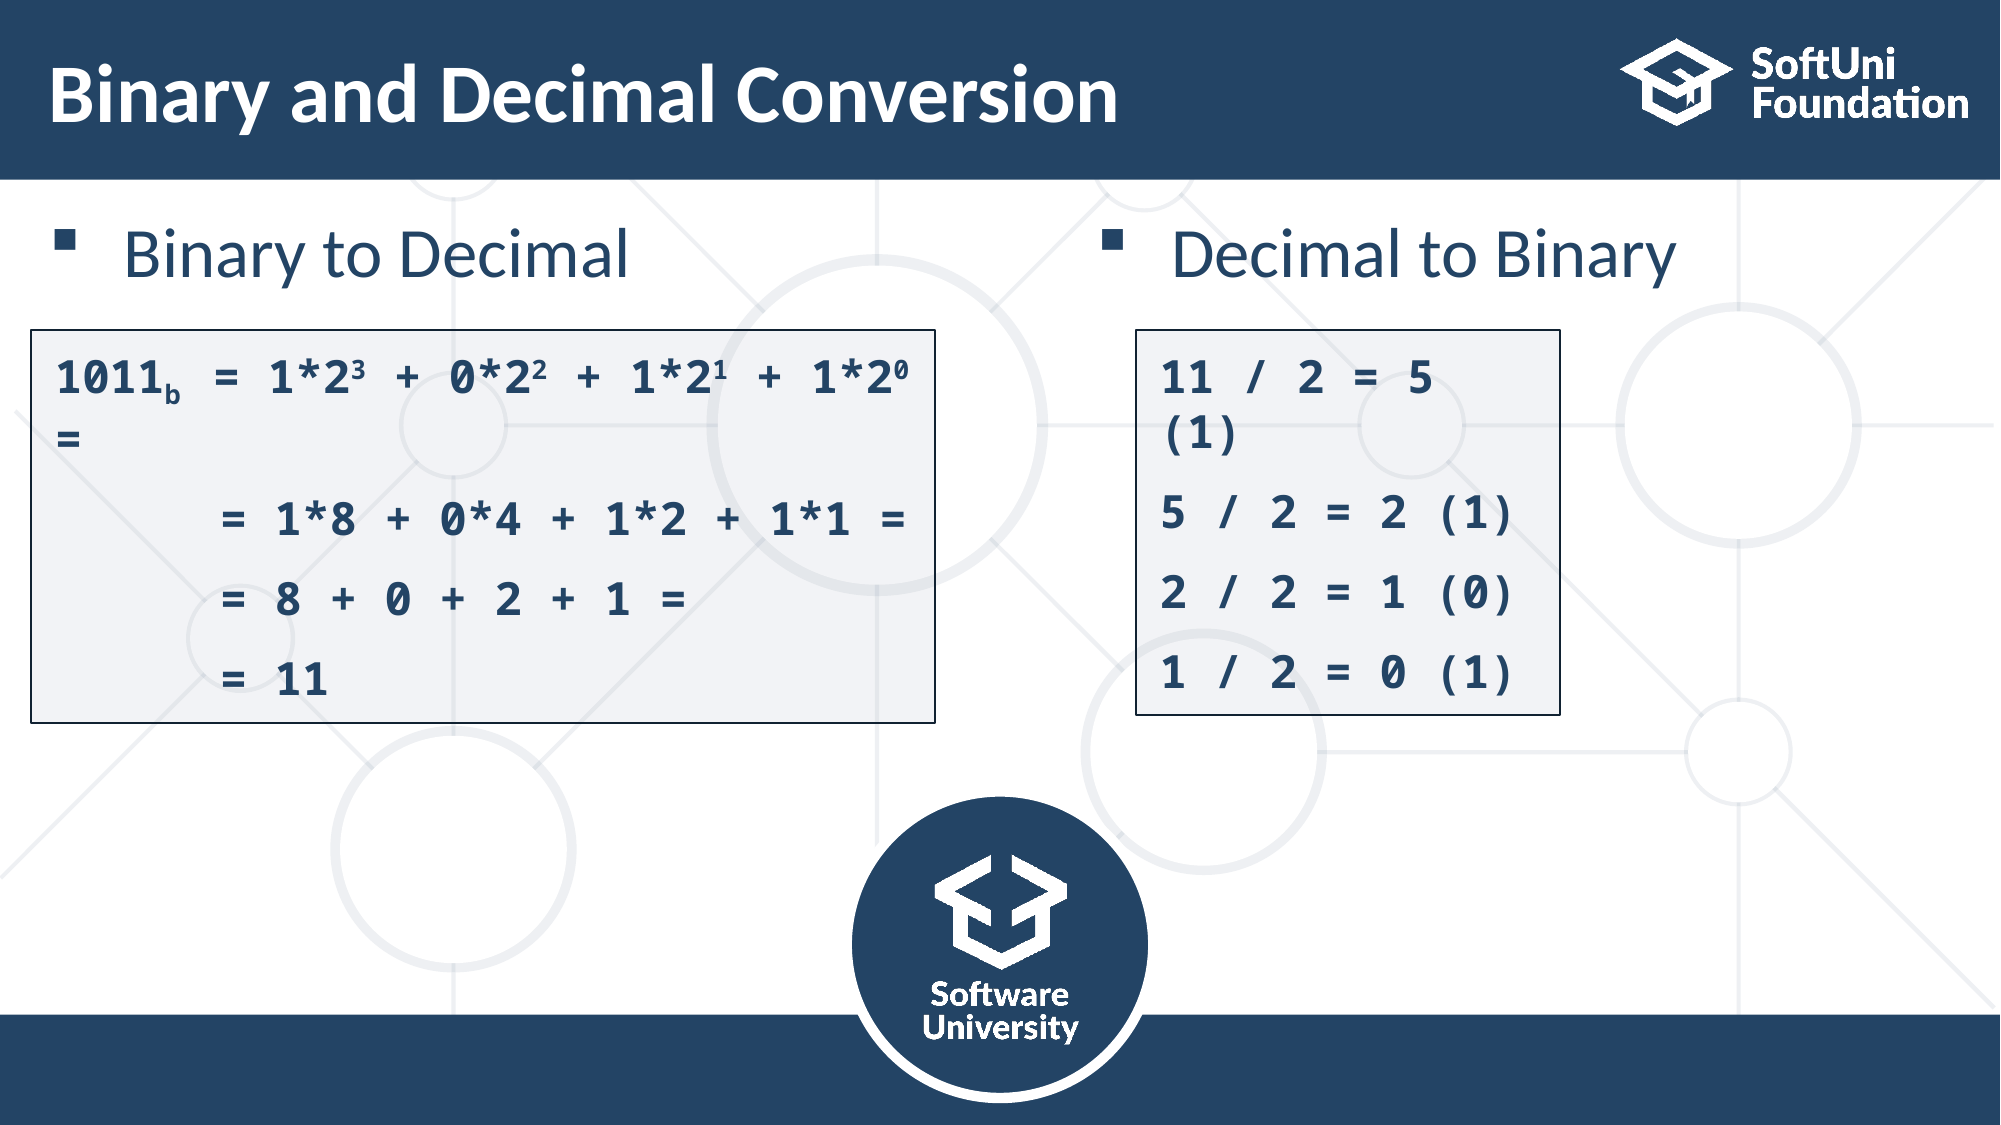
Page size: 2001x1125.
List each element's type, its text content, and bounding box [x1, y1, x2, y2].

list Binary to Decimal [31, 723, 922, 988]
list Decimal to Binary [1078, 196, 1969, 988]
text_box 11 / 2 = 5 (1) 5 / 2 = 2 (1) 2 / 2 = 1 (0) 1 / 2 = 0 (1) [1135, 329, 1560, 715]
text_box 1011b = 1*23 + 0*22 + 1*21 + 1*20 = = 1*8 + 0*4 + 1*2 + 1*1 = = 8 + 0 + 2 + 1 = = 11 [31, 329, 935, 723]
title Binary and Decimal Conversion [31, 16, 1591, 162]
picture [1619, 38, 1968, 126]
picture [921, 854, 1079, 1049]
list Binary to Decimal [31, 196, 922, 329]
